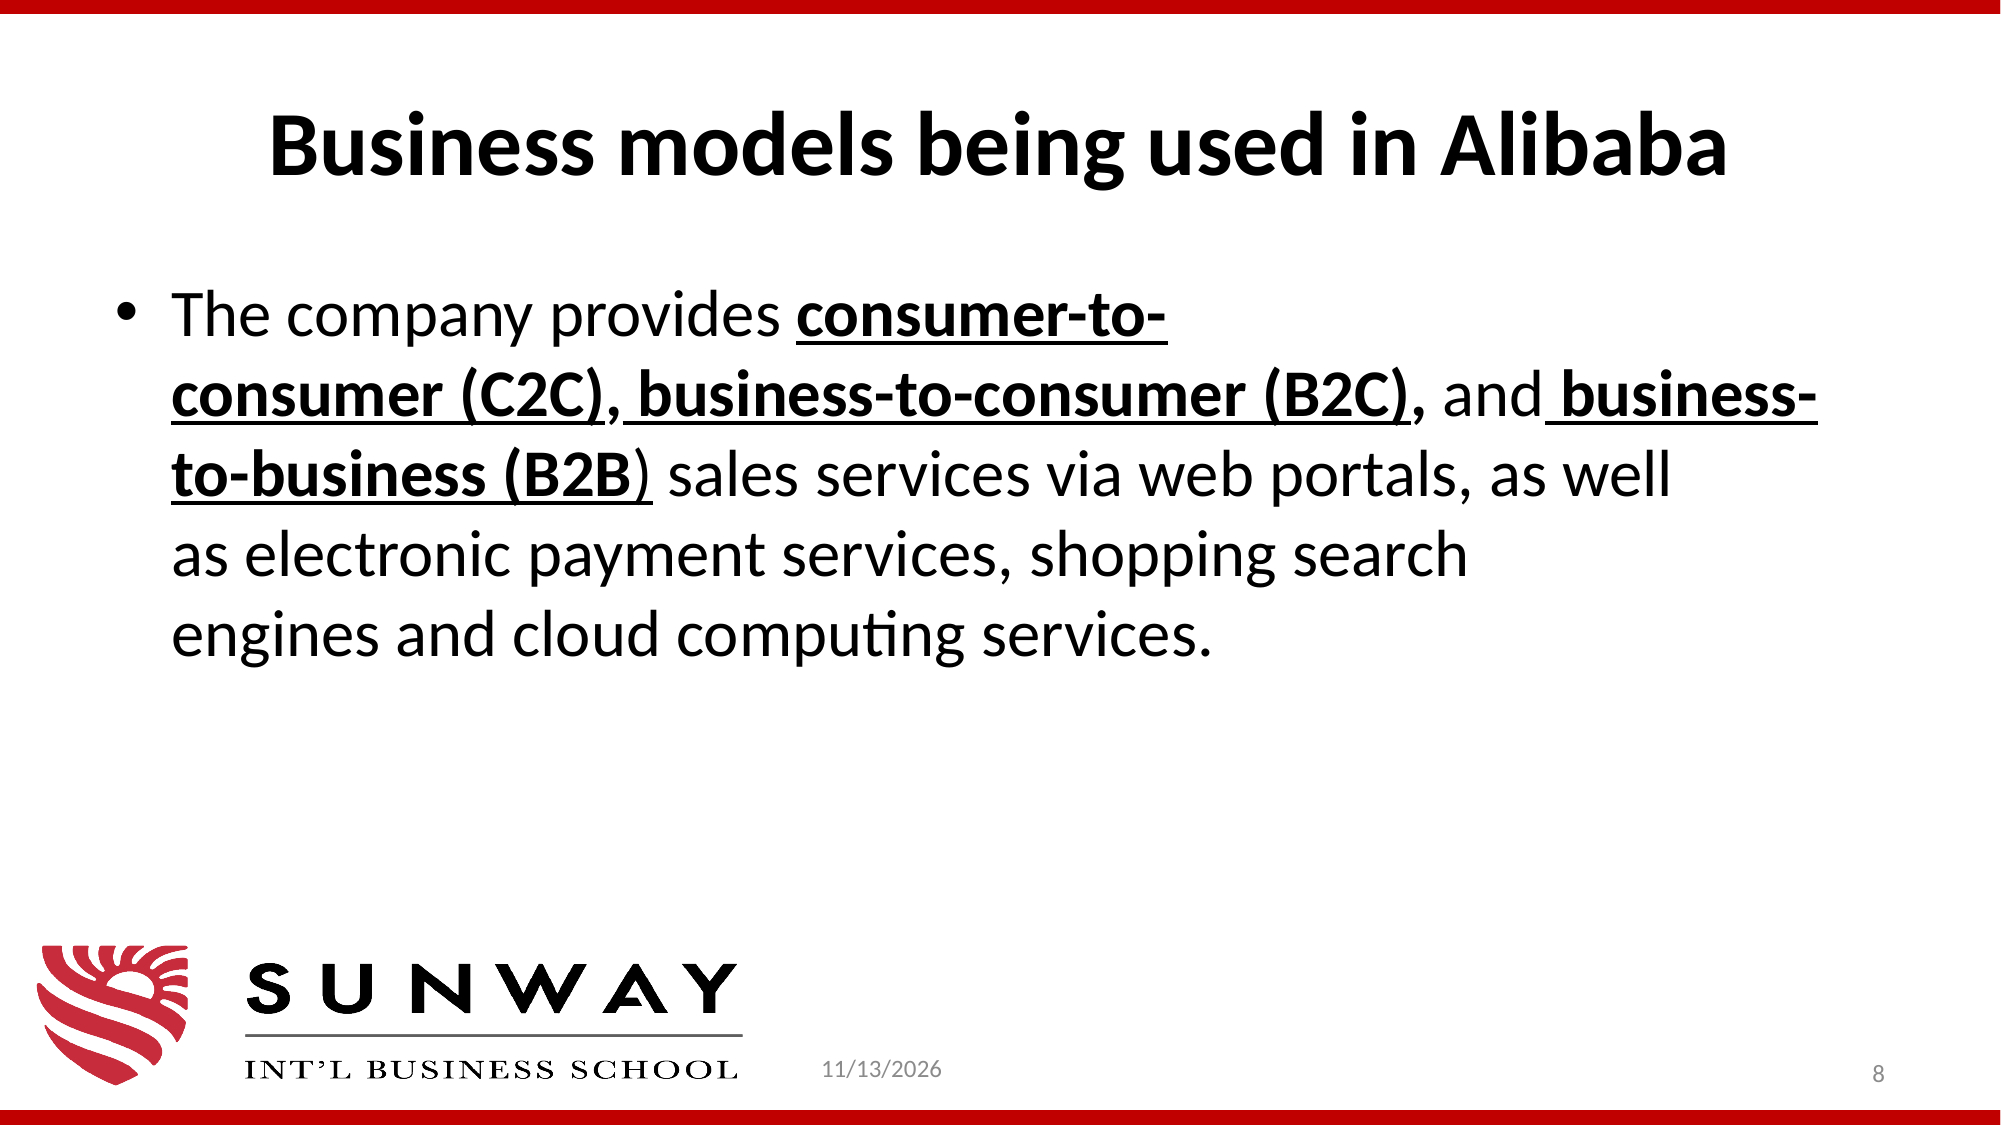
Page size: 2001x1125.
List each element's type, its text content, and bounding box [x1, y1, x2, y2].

slide_number 8 [1433, 1042, 1900, 1103]
title Business models being used in Alibaba [99, 45, 1900, 233]
picture [0, 699, 973, 1125]
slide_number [806, 1037, 1273, 1098]
list The company provides consumer-to-consumer (C2C), business-to-consumer (B2C), and business-to-business (B2B) sales services via web portals, as well as electronic payment services, shopping search engines and cloud computing services. [99, 262, 1900, 925]
